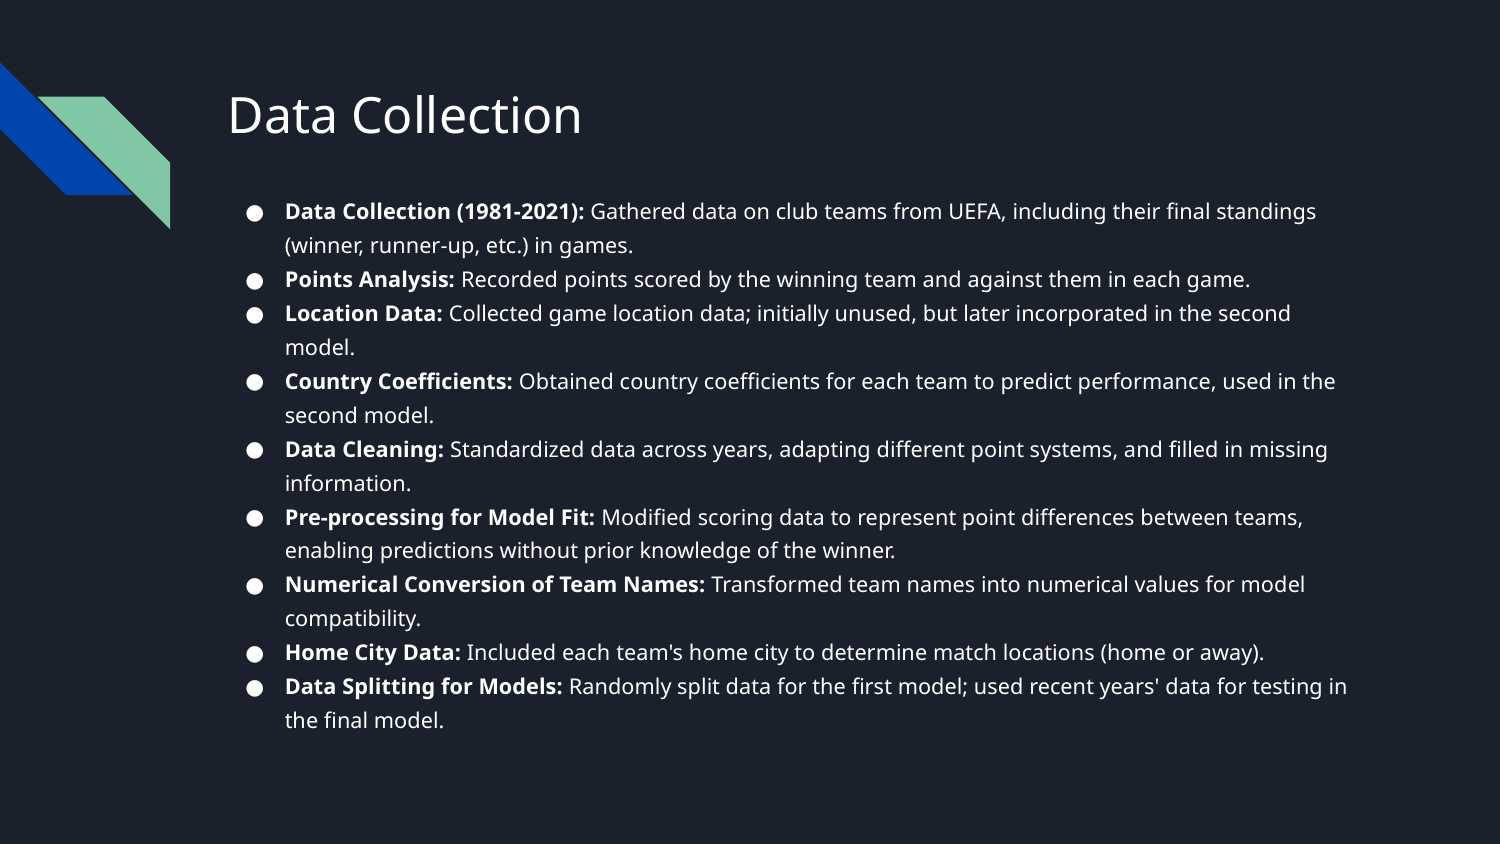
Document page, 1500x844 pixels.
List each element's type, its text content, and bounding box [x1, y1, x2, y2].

list Data Collection (1981-2021): Gathered data on club teams from UEFA, including their final standings (winner, runner-up, etc.) in games. Points Analysis: Recorded points scored by the winning team and against them in each game. Location Data: Collected game location data; initially unused, but later incorporated in the second model. Country Coefficients: Obtained country coefficients for each team to predict performance, used in the second model. Data Cleaning: Standardized data across years, adapting different point systems, and filled in missing information. Pre-processing for Model Fit: Modified scoring data to represent point differences between teams, enabling predictions without prior knowledge of the winner. Numerical Conversion of Team Names: Transformed team names into numerical values for model compatibility. Home City Data: Included each team's home city to determine match locations (home or away). Data Splitting for Models: Randomly split data for the first model; used recent years' data for testing in the final model. [212, 176, 1368, 764]
text_box [516, 215, 1137, 279]
title Data Collection [212, 64, 1368, 176]
